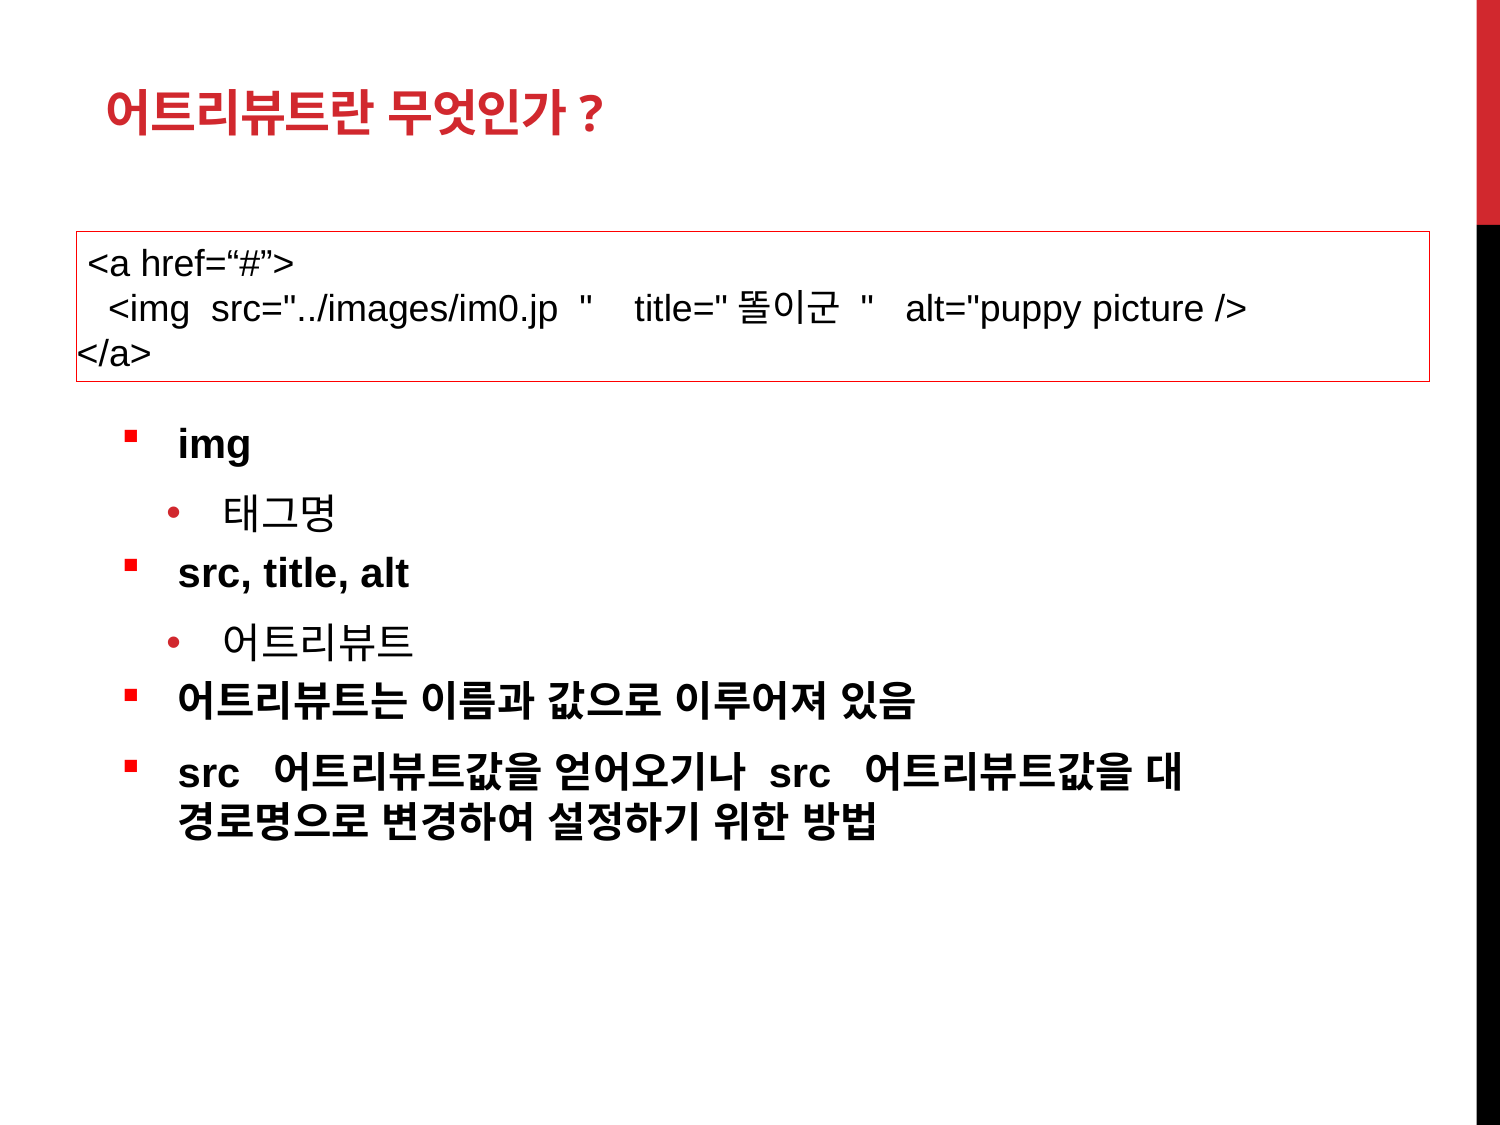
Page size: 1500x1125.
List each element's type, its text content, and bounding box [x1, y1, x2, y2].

list img 태그명 src, title, alt 어트리뷰트 어트리뷰트는 이름과 값으로 이루어져 있음 src 어트리뷰트값을 얻어오기나 src 어트리뷰트값을 대 경로명으로 변경하여 설정하기 위한 방법 [106, 408, 1359, 976]
text_box <a href=“#”> <img src="../images/im0.jp " title="똘이군 " alt="puppy picture /> </a> [76, 231, 1430, 382]
title 어트리뷰트란 무엇인가? [64, 54, 1461, 149]
